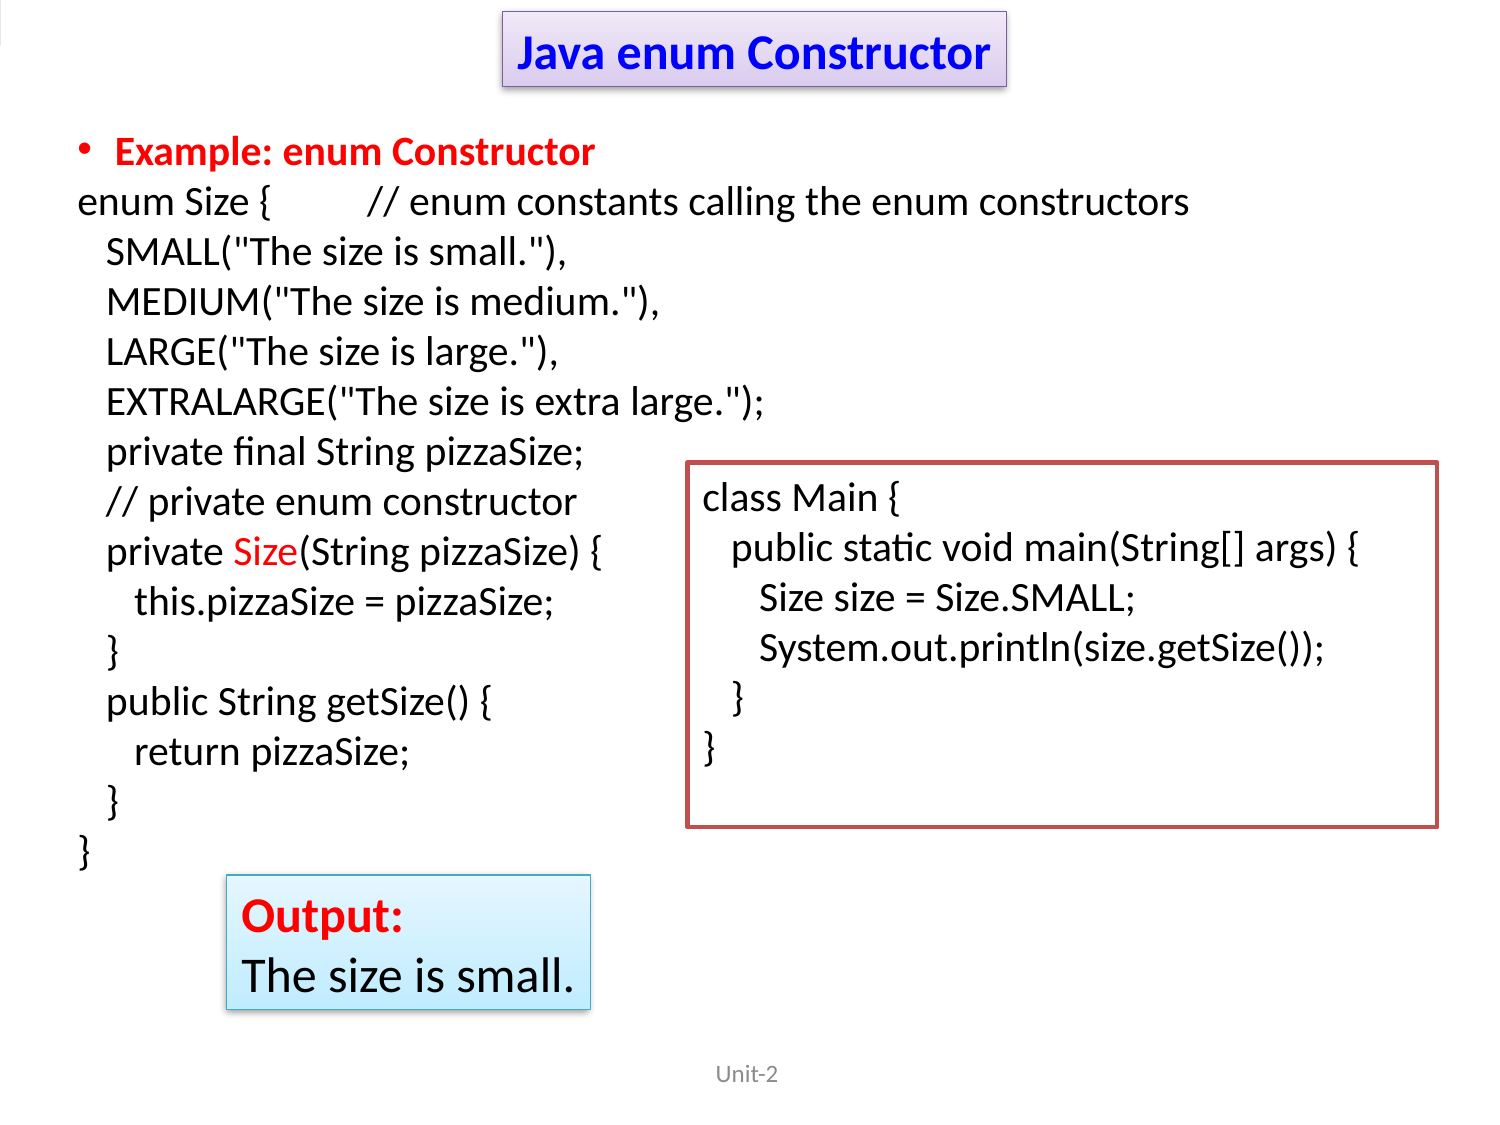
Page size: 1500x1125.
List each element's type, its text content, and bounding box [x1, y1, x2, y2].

text_box Example: enum Constructor enum Size { // enum constants calling the enum constructors SMALL("The size is small."), MEDIUM("The size is medium."), LARGE("The size is large."), EXTRALARGE("The size is extra large."); private final String pizzaSize; // private enum constructor private Size(String pizzaSize) { this.pizzaSize = pizzaSize; } public String getSize() { return pizzaSize; } } [62, 116, 1450, 882]
footer Unit-2 [512, 1042, 988, 1103]
text_box Output: The size is small. [226, 874, 591, 1010]
text_box Java enum Constructor [502, 11, 1007, 87]
text_box class Main { public static void main(String[] args) { Size size = Size.SMALL; System.out.println(size.getSize()); } } [685, 460, 1439, 829]
